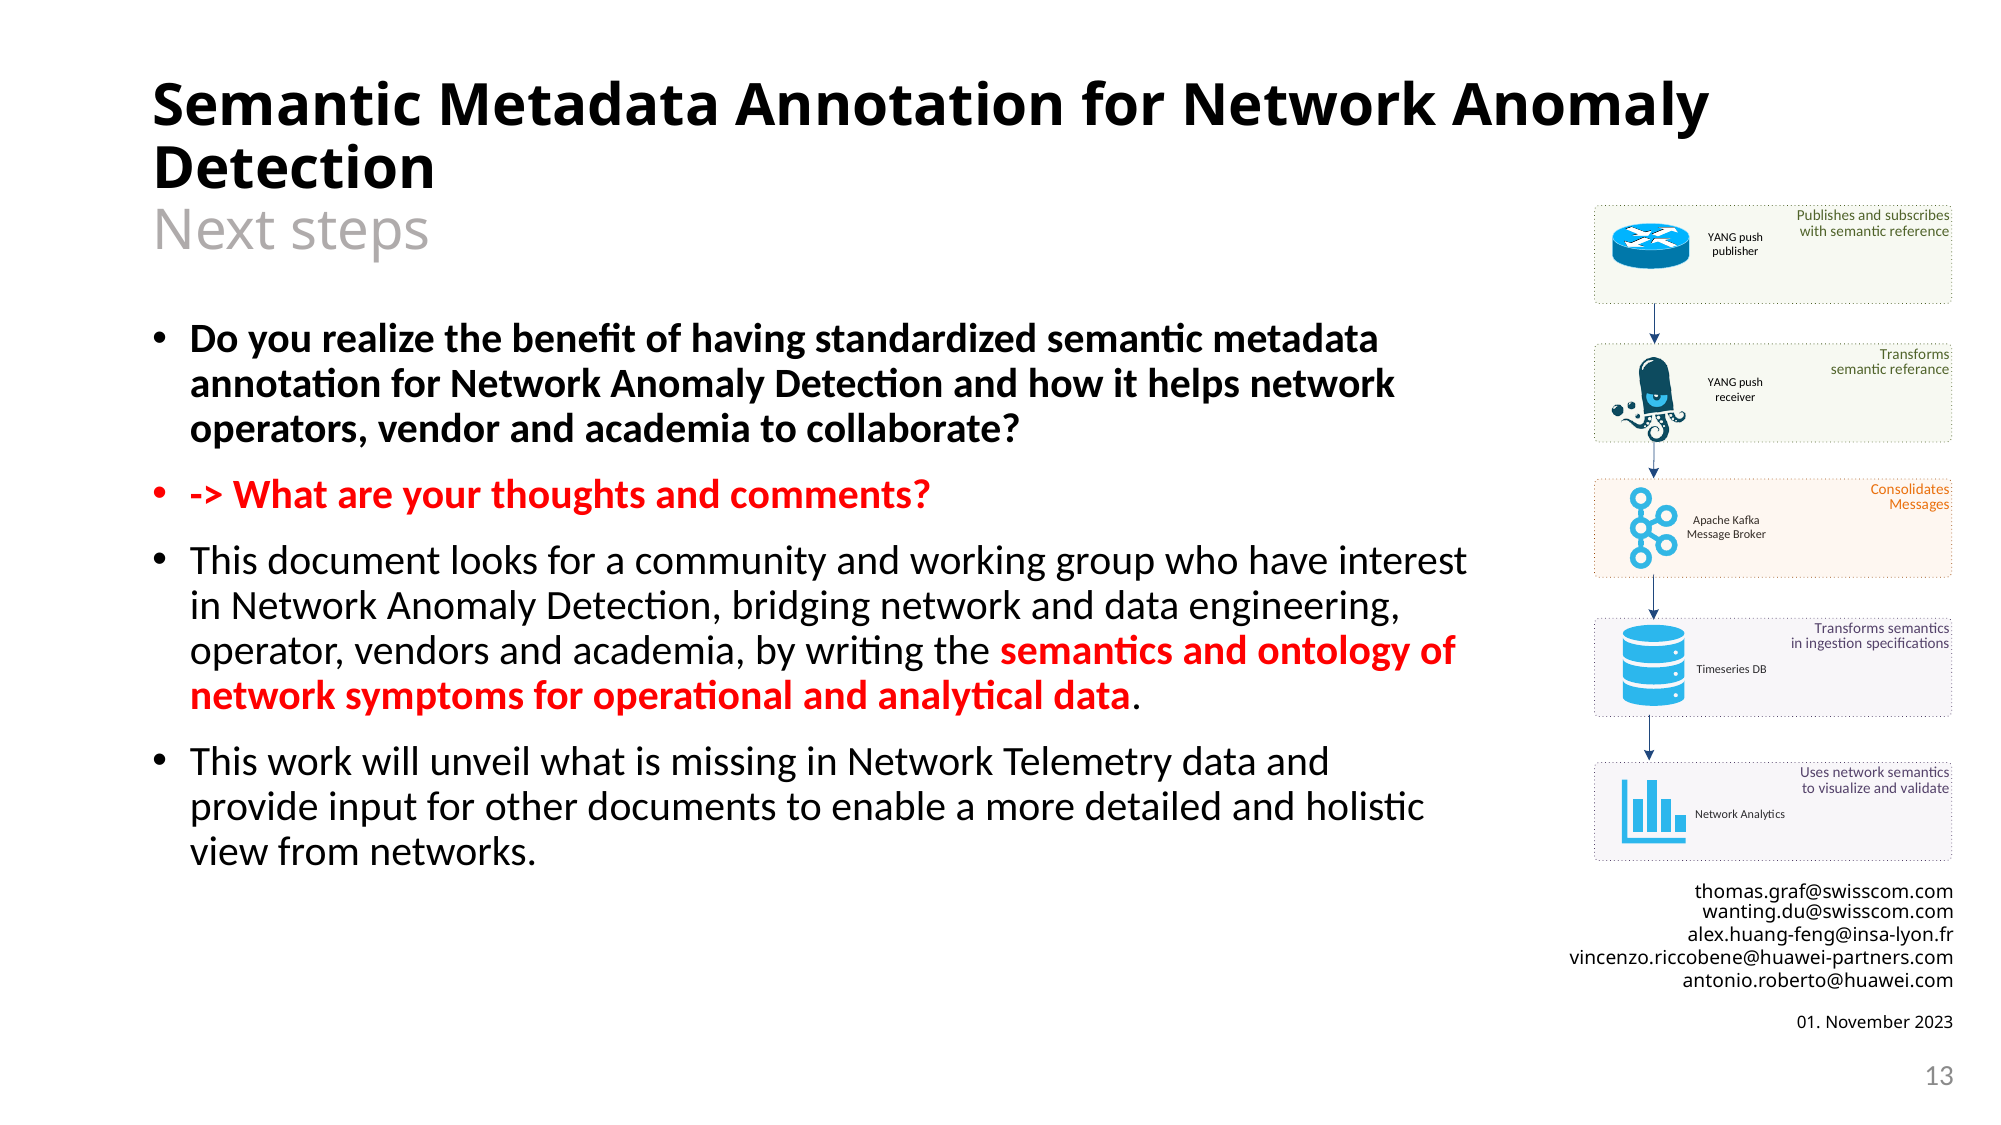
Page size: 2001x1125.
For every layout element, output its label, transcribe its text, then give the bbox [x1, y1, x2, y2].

picture [1593, 201, 1958, 862]
slide_number 13 [1900, 1043, 1969, 1104]
title Semantic Metadata Annotation for Network Anomaly Detection Next steps [137, 59, 1863, 278]
list Do you realize the benefit of having standardized semantic metadata annotation for Network Anomaly Detection and how it helps network operators, vendor and academia to collaborate? -> What are your thoughts and comments? This document looks for a community and working group who have interest in Network Anomaly Detection, bridging network and data engineering, operator, vendors and academia, by writing the semantics and ontology of network symptoms for operational and analytical data. This work will unveil what is missing in Network Telemetry data and provide input for other documents to enable a more detailed and holistic view from networks. [137, 309, 1484, 874]
text_box thomas.graf@swisscom.com wanting.du@swisscom.com alex.huang-feng@insa-lyon.fr vincenzo.riccobene@huawei-partners.com antonio.roberto@huawei.com 01. November 2023 [137, 874, 1969, 1044]
